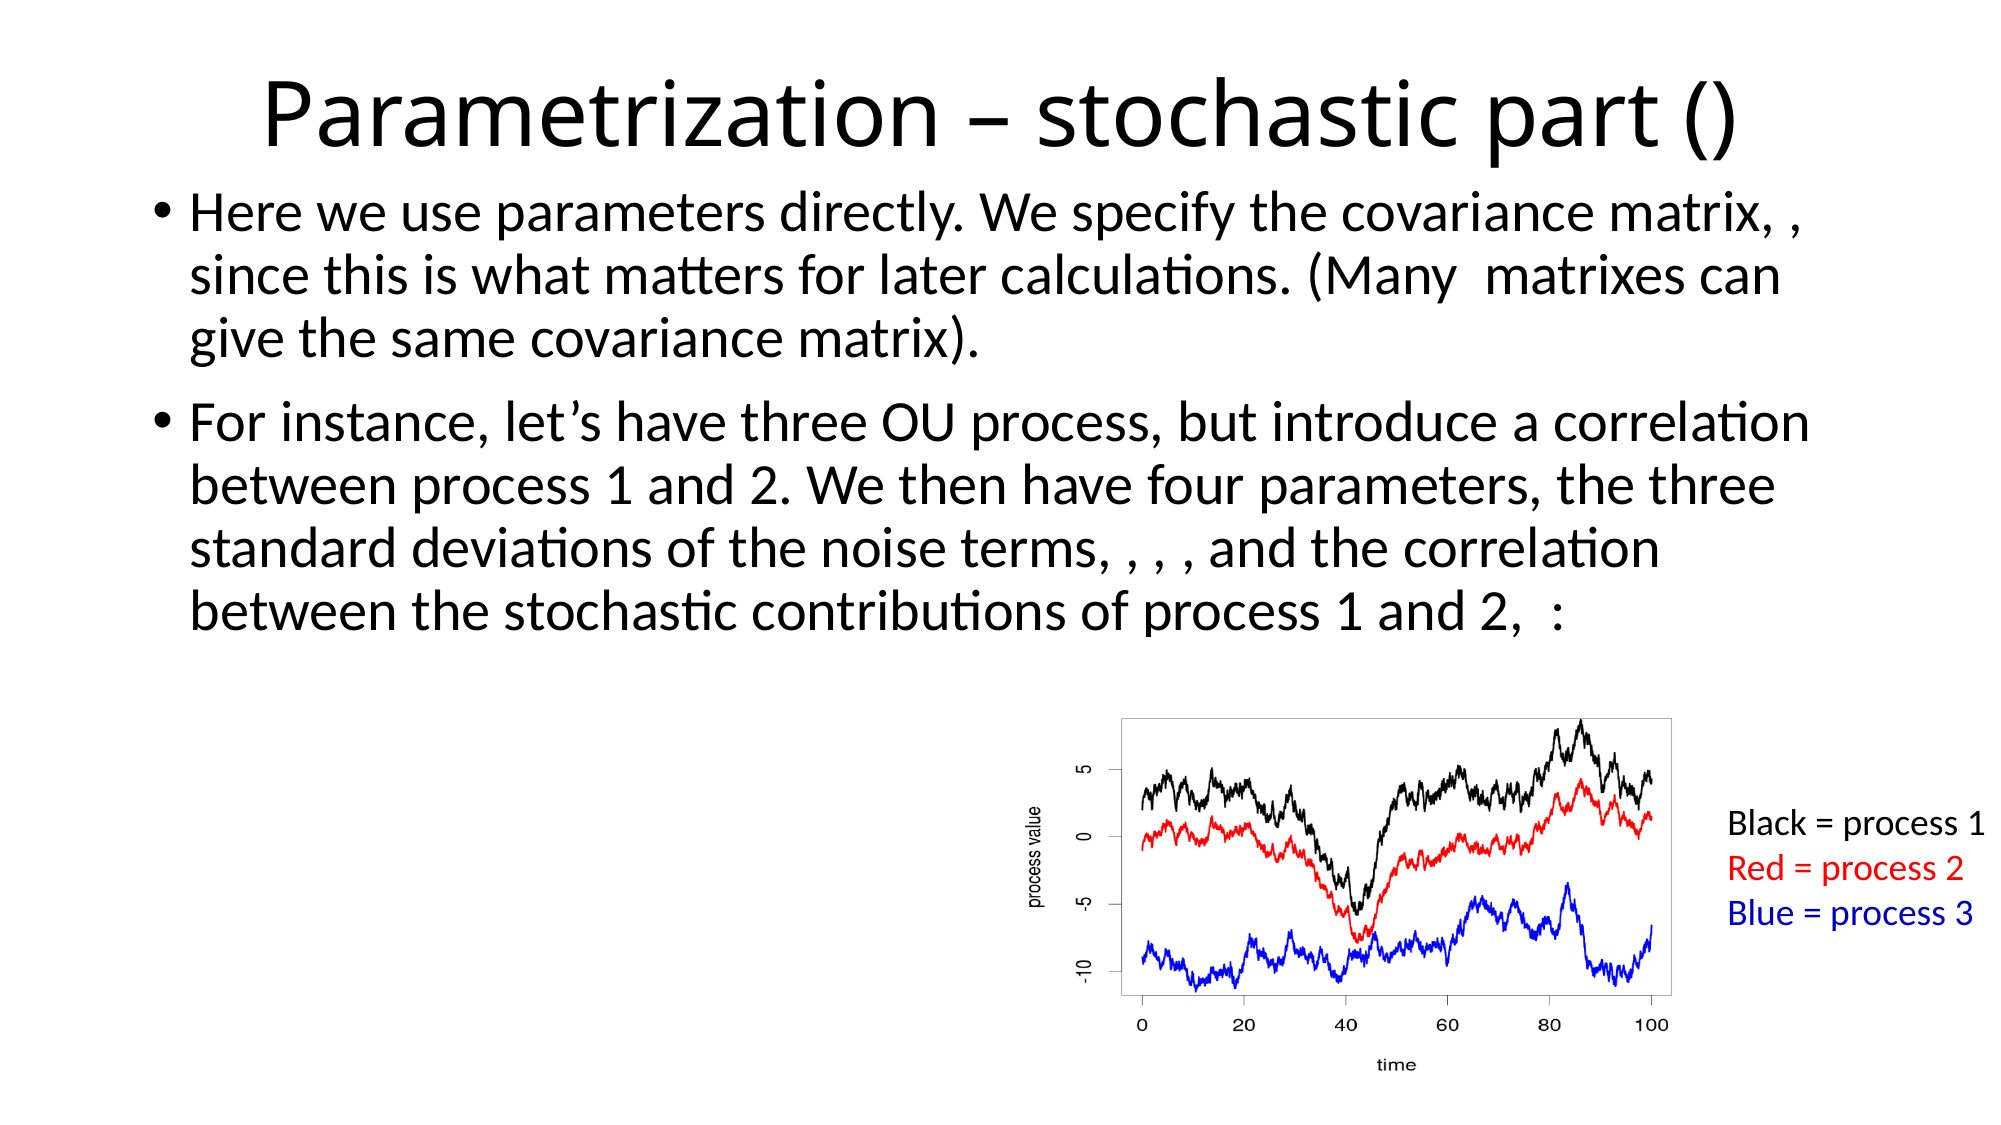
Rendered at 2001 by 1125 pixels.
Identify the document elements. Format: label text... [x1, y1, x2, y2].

text_box Black = process 1 Red = process 2 Blue = process 3 [1725, 790, 2000, 941]
picture [1017, 637, 1725, 1096]
